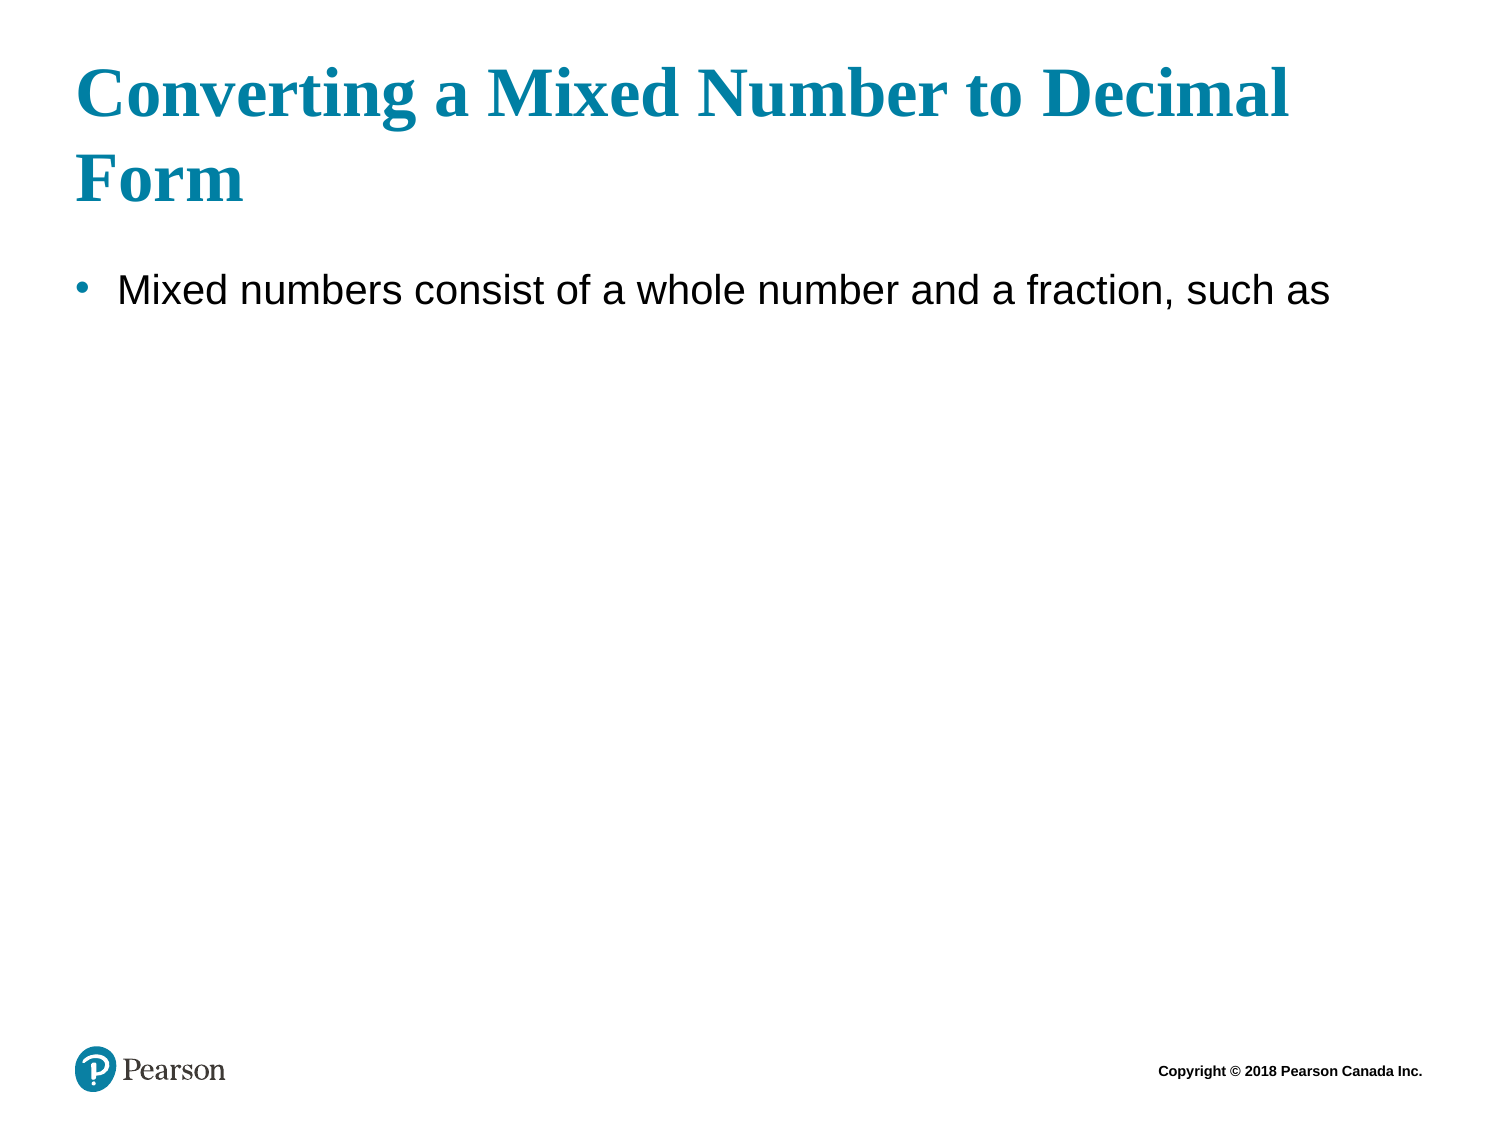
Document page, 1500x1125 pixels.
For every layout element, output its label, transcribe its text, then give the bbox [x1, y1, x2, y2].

title Converting a Mixed Number to Decimal Form [75, 35, 1425, 216]
